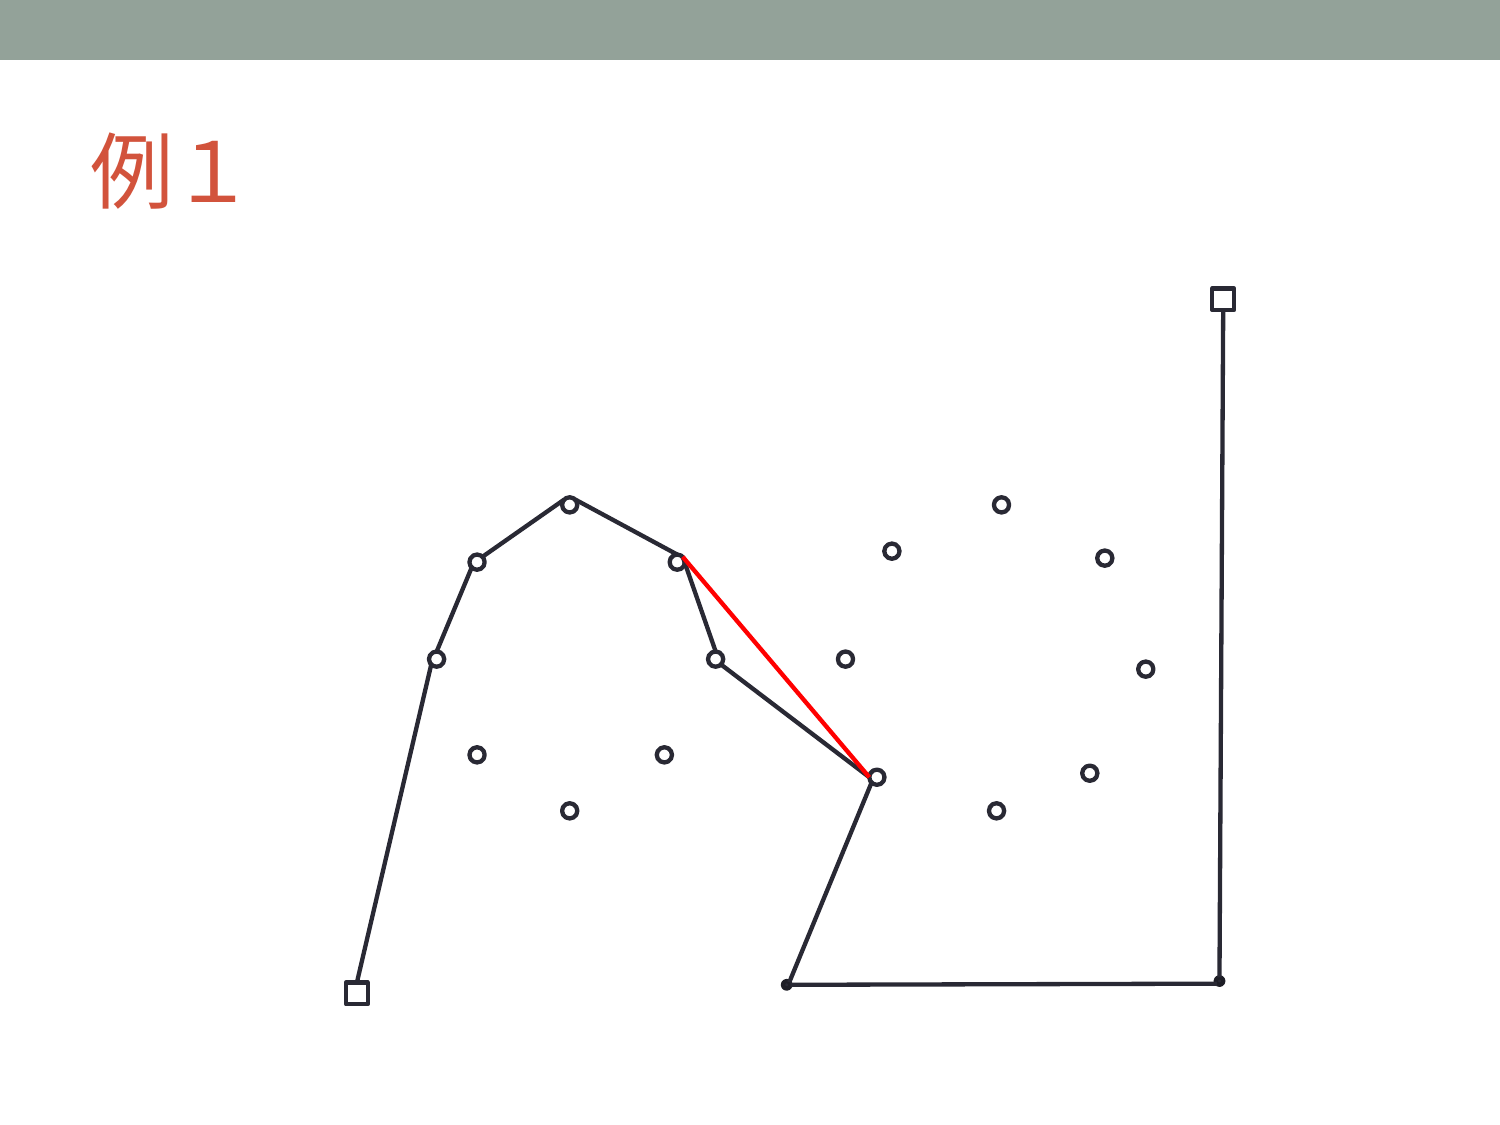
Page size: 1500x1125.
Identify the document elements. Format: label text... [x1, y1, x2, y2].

text_box [878, 767, 887, 787]
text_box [789, 785, 872, 983]
text_box [1095, 548, 1115, 568]
text_box [467, 552, 487, 572]
text_box [882, 541, 902, 561]
text_box [560, 801, 580, 821]
text_box [344, 980, 370, 1006]
text_box [654, 745, 675, 765]
text_box [565, 495, 576, 501]
text_box [1136, 659, 1156, 679]
text_box [991, 495, 1012, 515]
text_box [574, 499, 678, 555]
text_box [682, 556, 870, 778]
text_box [436, 567, 472, 652]
text_box [467, 745, 487, 765]
text_box [1080, 763, 1100, 783]
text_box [356, 664, 432, 983]
text_box [667, 563, 678, 572]
title 例１ [75, 87, 1425, 250]
text_box [1210, 286, 1236, 312]
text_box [482, 499, 565, 558]
text_box [986, 801, 1007, 821]
text_box [426, 650, 446, 668]
text_box [780, 979, 790, 991]
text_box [1219, 309, 1224, 978]
